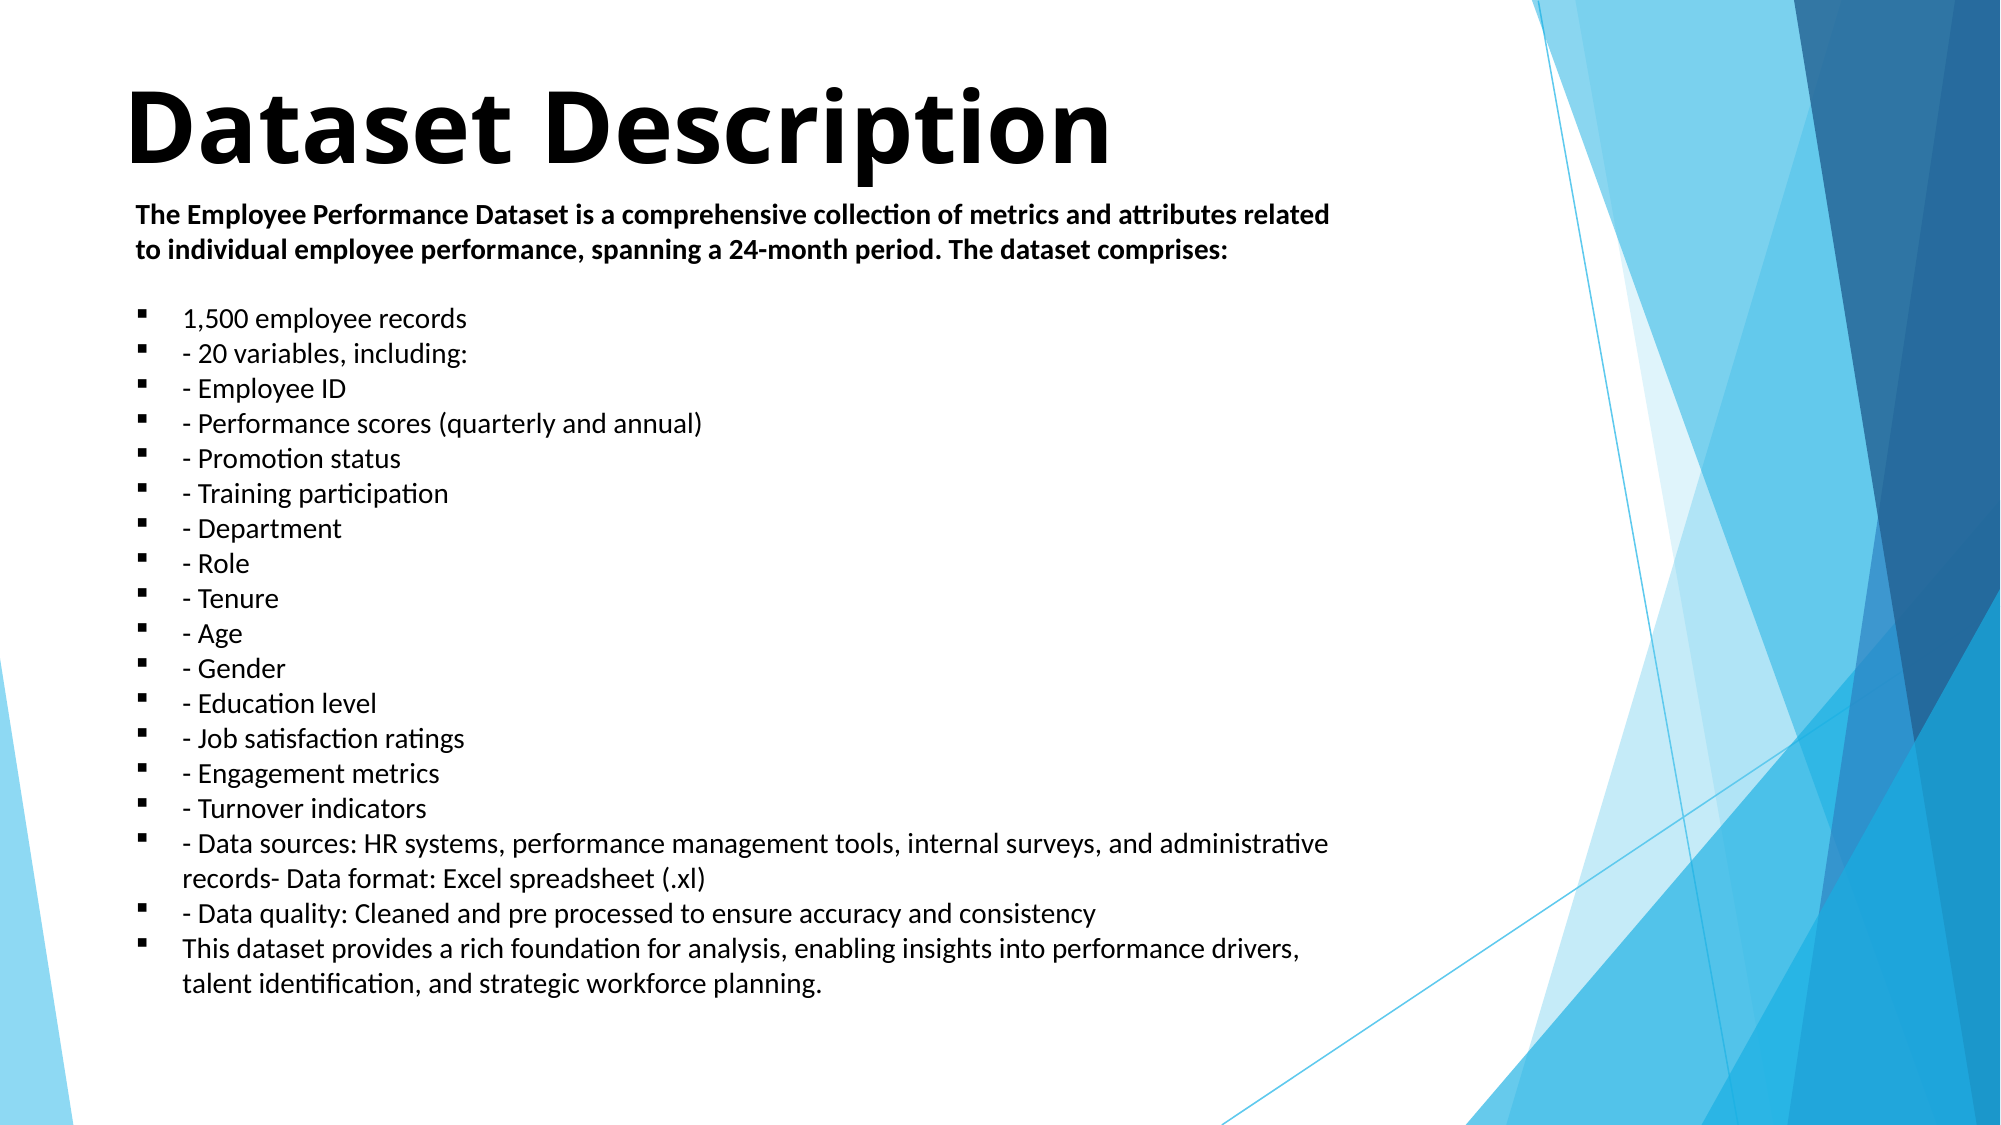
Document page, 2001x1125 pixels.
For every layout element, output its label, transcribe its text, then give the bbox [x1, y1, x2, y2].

text_box The Employee Performance Dataset is a comprehensive collection of metrics and attributes related to individual employee performance, spanning a 24-month period. The dataset comprises: 1,500 employee records - 20 variables, including: - Employee ID - Performance scores (quarterly and annual) - Promotion status - Training participation - Department - Role - Tenure - Age - Gender - Education level - Job satisfaction ratings - Engagement metrics - Turnover indicators - Data sources: HR systems, performance management tools, internal surveys, and administrative records- Data format: Excel spreadsheet (.xl) - Data quality: Cleaned and pre processed to ensure accuracy and consistency This dataset provides a rich foundation for analysis, enabling insights into performance drivers, talent identification, and strategic workforce planning. [120, 187, 1350, 1007]
title Dataset Description [123, 63, 1877, 182]
